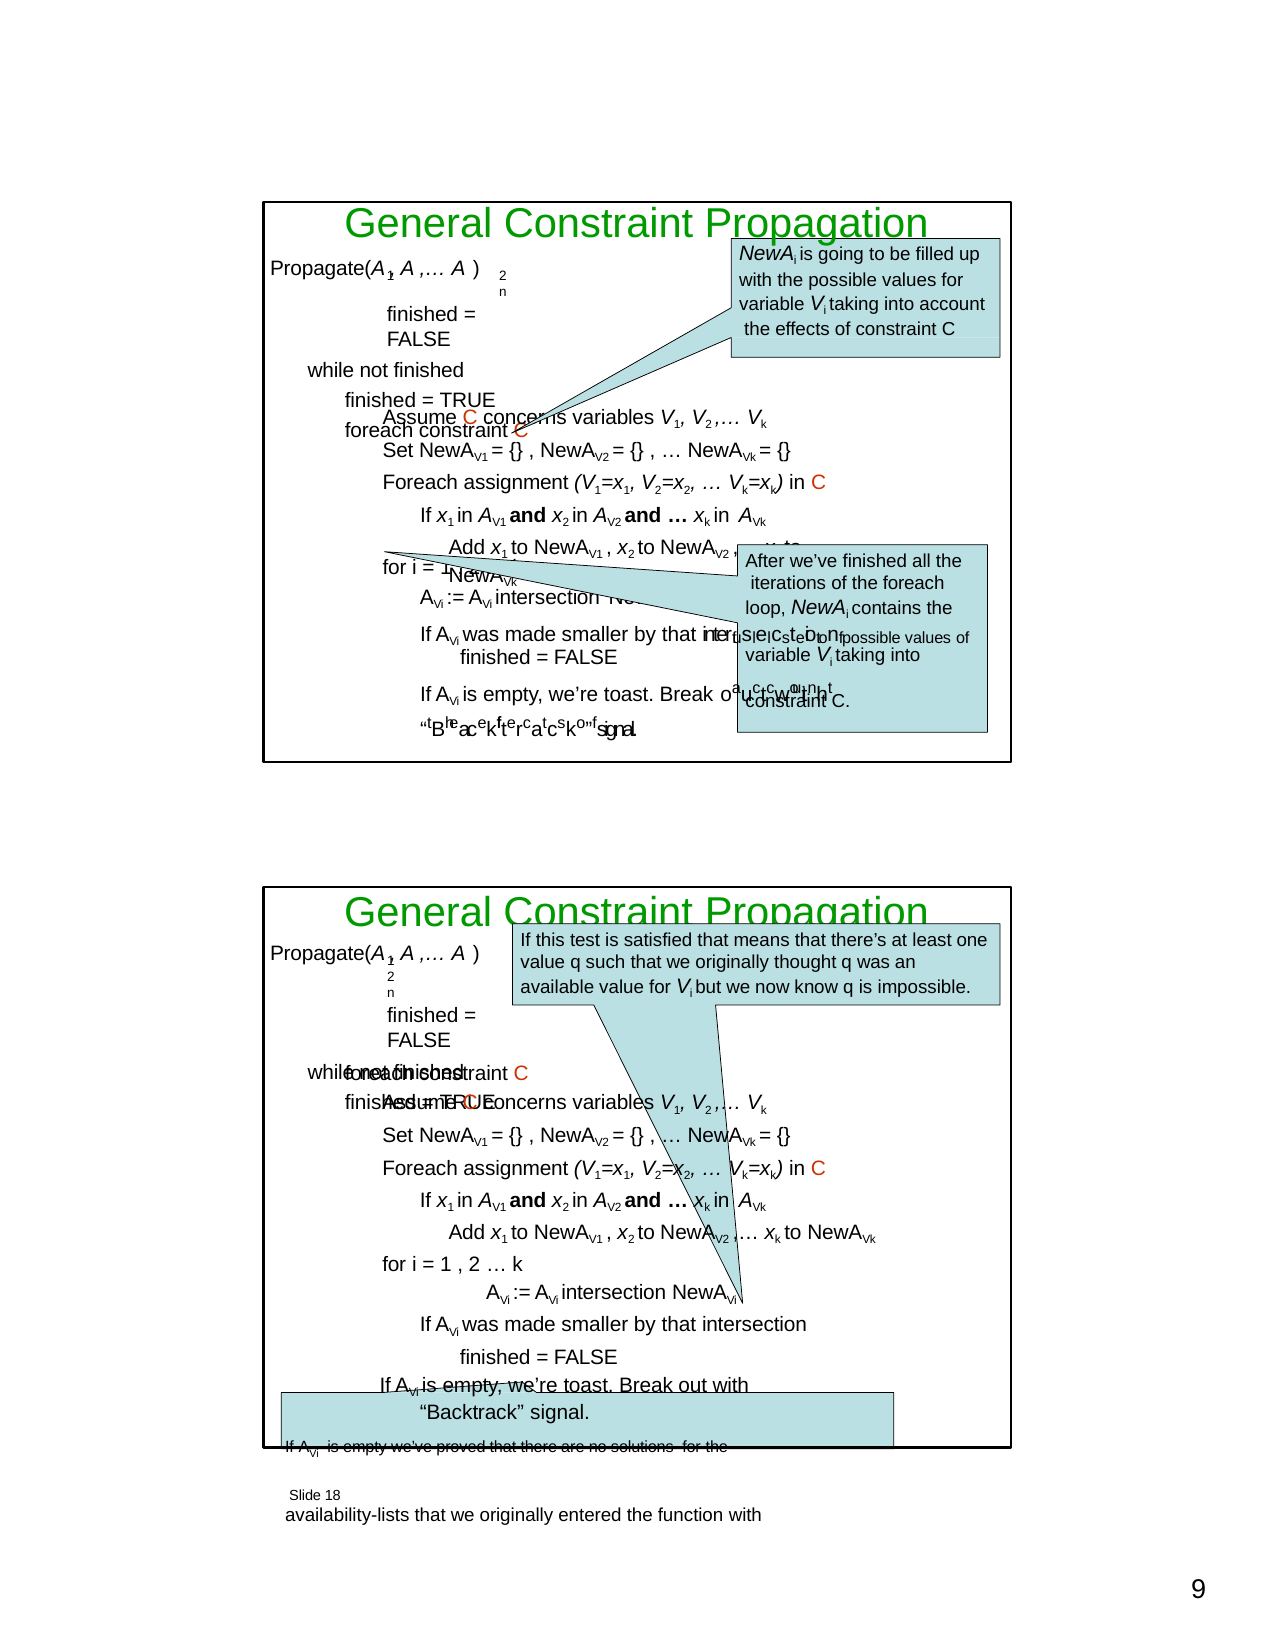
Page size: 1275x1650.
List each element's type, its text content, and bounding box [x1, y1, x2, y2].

text_box General Constraint Propagation NewAi is going to be filled up [340, 197, 990, 201]
text_box foreach constraint C Assume C concerns variables V1, V2 ,… Vk Set NewAV1 = {} , NewAV2 = {} , … NewAVk = {} Foreach assignment (V1=x1, V2=x2, … Vk=xk) in C If x1 in AV1 and x2 in AV2 and … xk in AVk Add x1 to NewAV1 , x2 to NewAV2 ,… xk to NewAVk for i = 1 , 2 … k AVi := AVi intersection NewAVi If AVi was made smaller by that intersection finished = FALSE If AVi is empty, we’re toast. Break out with “Backtrack” signal. If AVi is empty we’ve proved that there are no solutions for the Slide 18 availability-lists that we originally entered the function with [285, 1448, 991, 1525]
text_box [263, 201, 1012, 763]
slide_number 10 [1186, 1571, 1226, 1650]
text_box [263, 887, 1012, 1448]
text_box General Constraint Propagation [344, 883, 933, 887]
